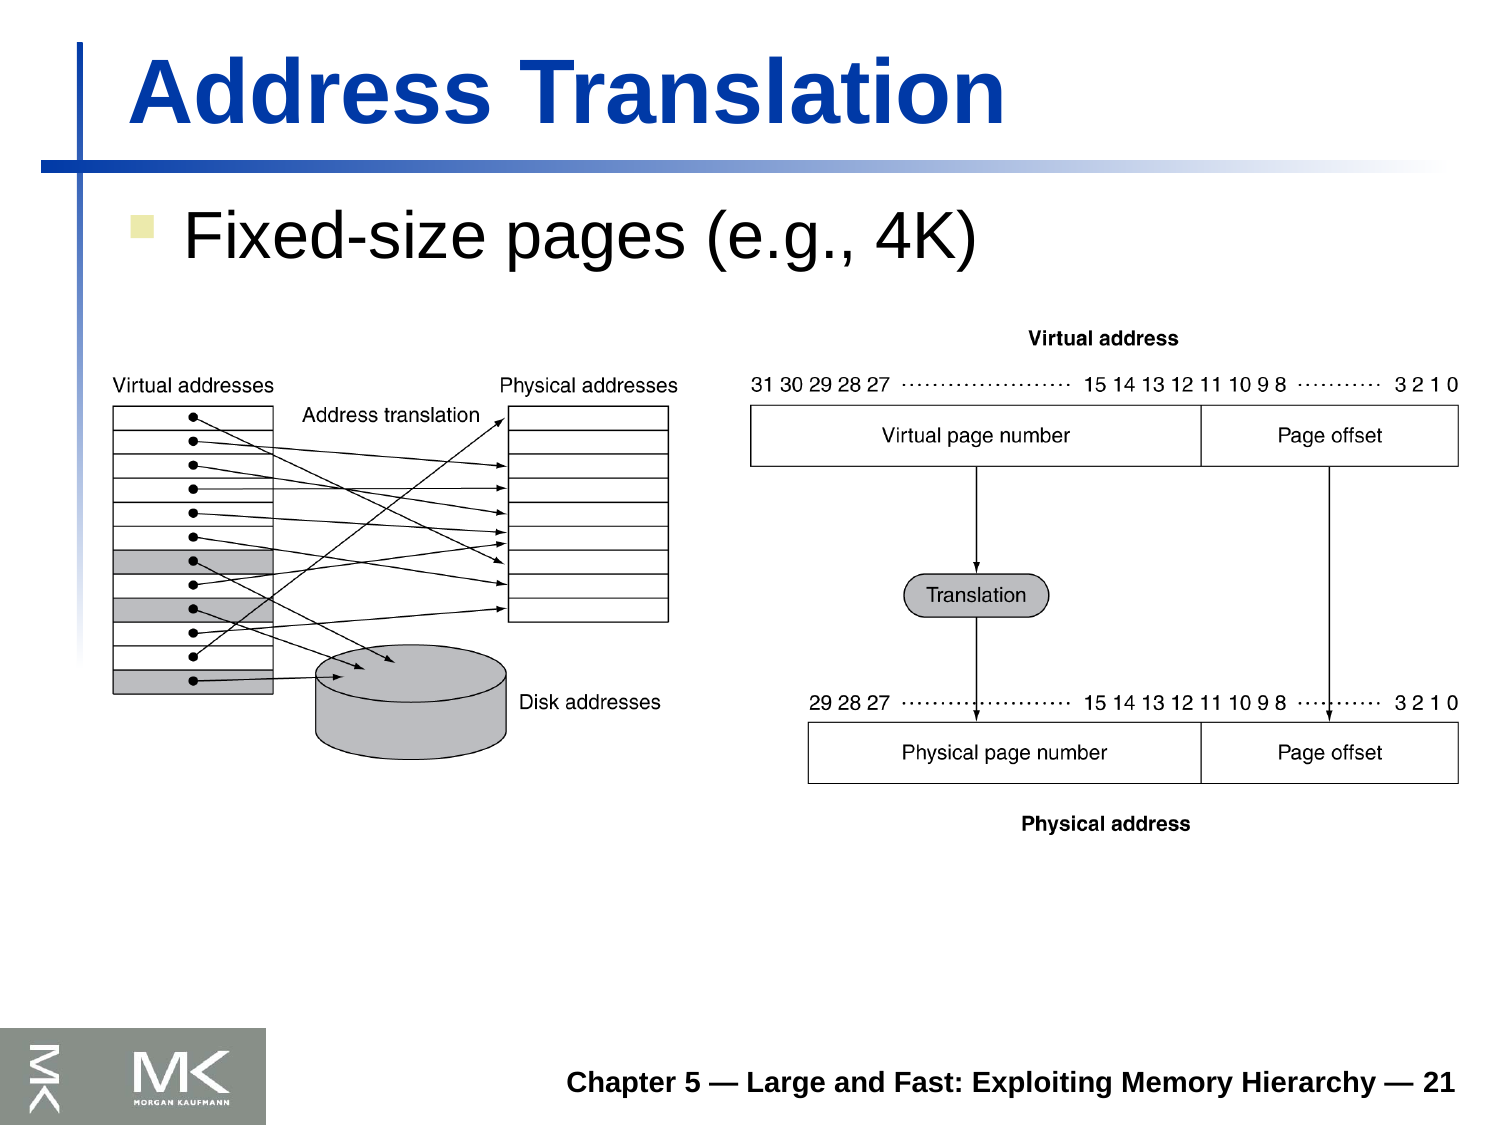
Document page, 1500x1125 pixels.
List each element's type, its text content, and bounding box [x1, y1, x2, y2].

picture [111, 374, 679, 760]
picture [0, 1028, 266, 1125]
list Fixed-size pages (e.g., 4K) [112, 184, 1469, 1024]
footer Chapter 5 — Large and Fast: Exploiting Memory Hierarchy — 21 [277, 1046, 1471, 1106]
title Address Translation [112, 23, 1468, 149]
picture [749, 326, 1459, 835]
